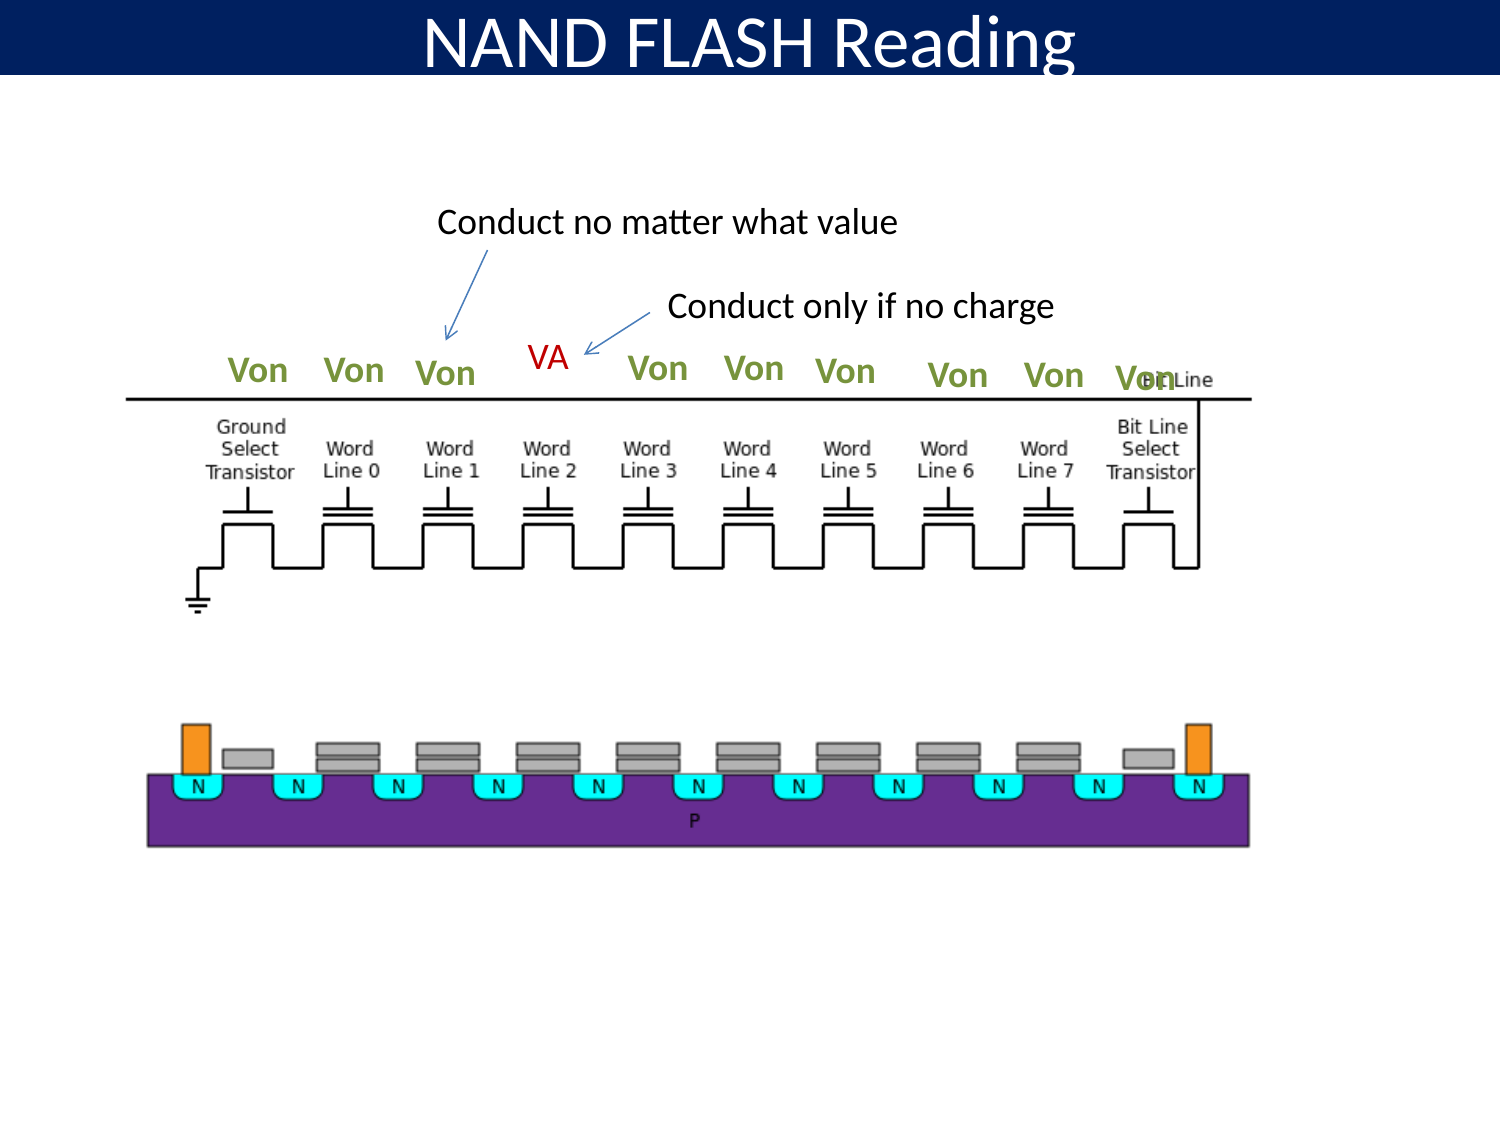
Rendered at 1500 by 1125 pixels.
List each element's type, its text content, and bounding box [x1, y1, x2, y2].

picture [72, 187, 1324, 1125]
title NAND FLASH Reading [0, 0, 1500, 75]
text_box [584, 312, 651, 356]
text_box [445, 249, 488, 341]
